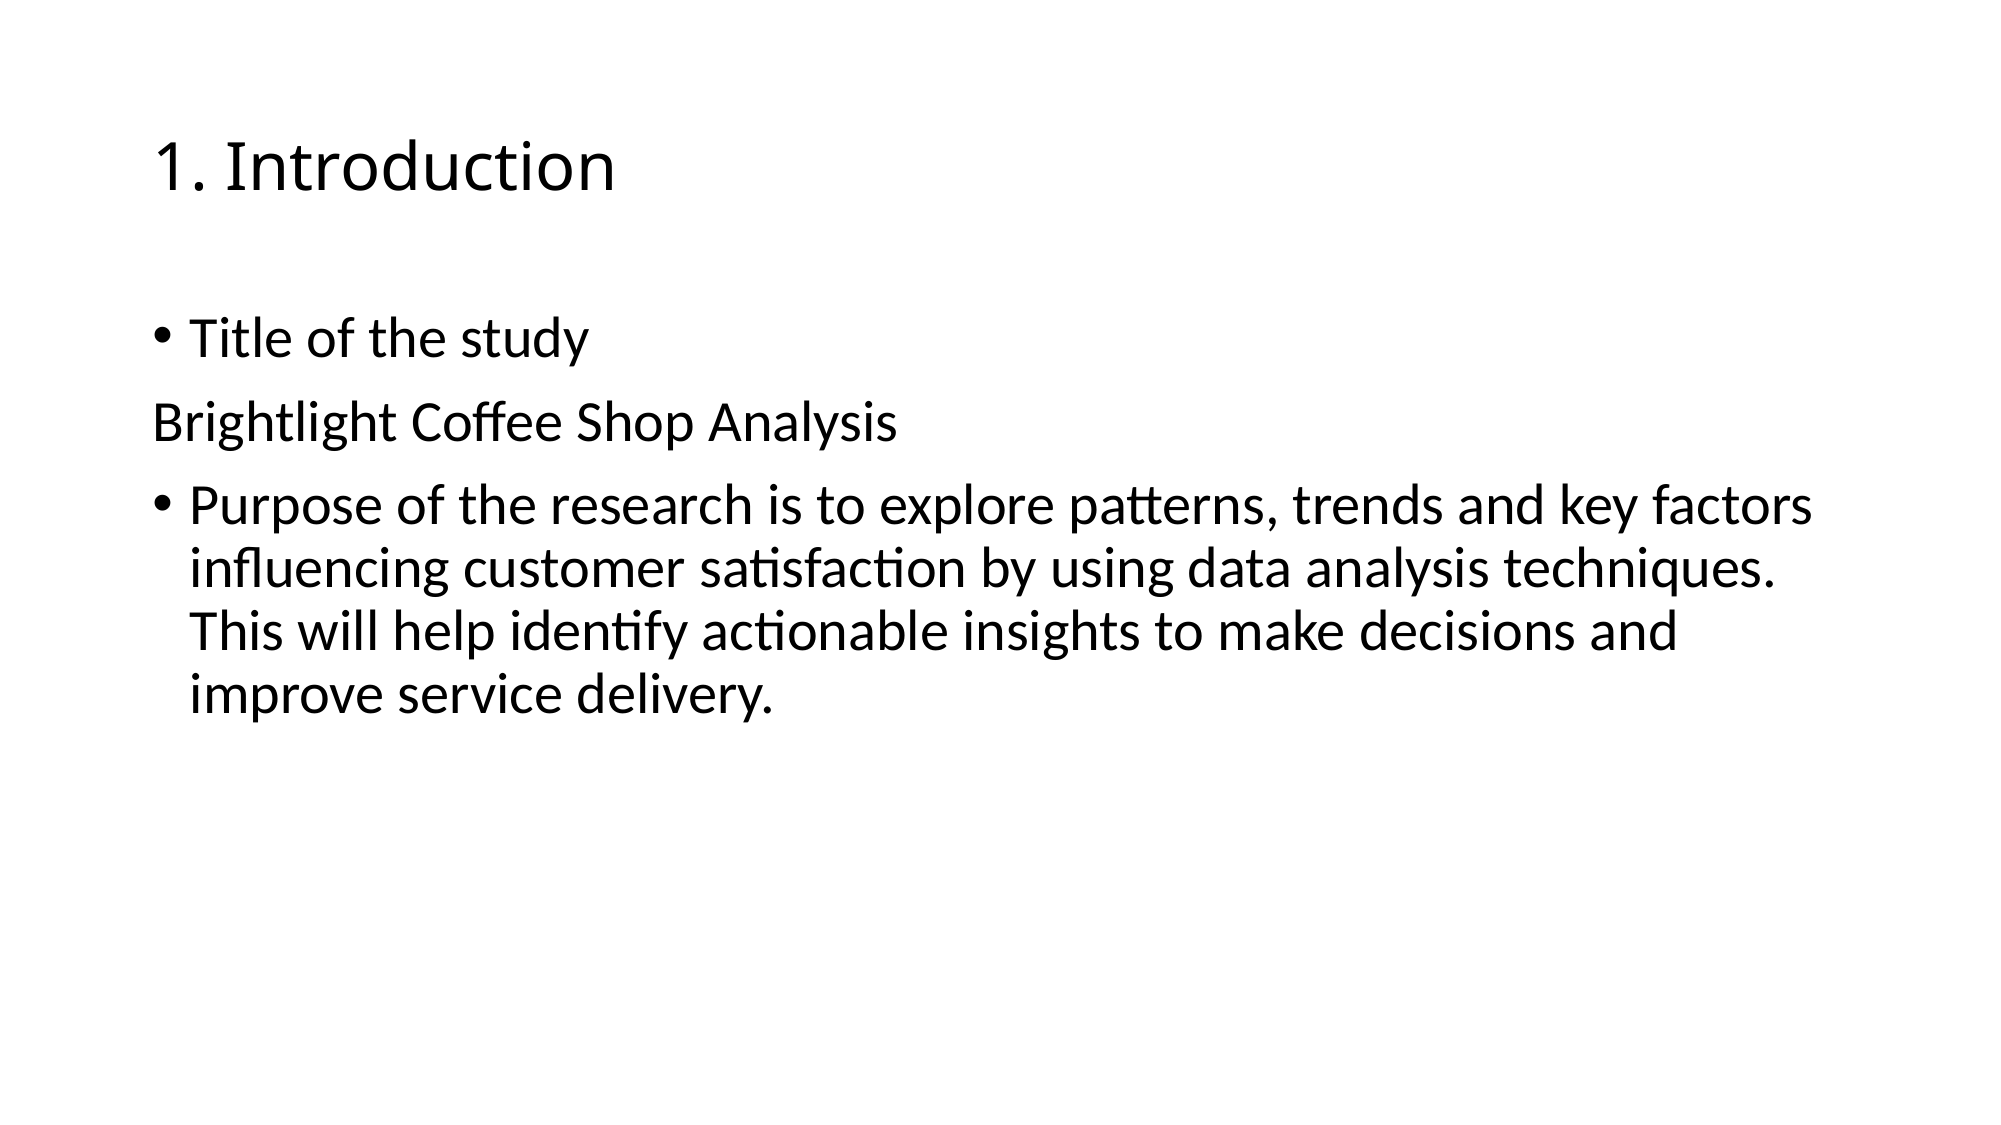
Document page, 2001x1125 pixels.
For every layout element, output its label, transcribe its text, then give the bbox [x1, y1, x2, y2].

title 1. Introduction [137, 59, 1863, 278]
list Title of the study Brightlight Coffee Shop Analysis Purpose of the research is to explore patterns, trends and key factors influencing customer satisfaction by using data analysis techniques. This will help identify actionable insights to make decisions and improve service delivery. [137, 299, 1863, 1014]
